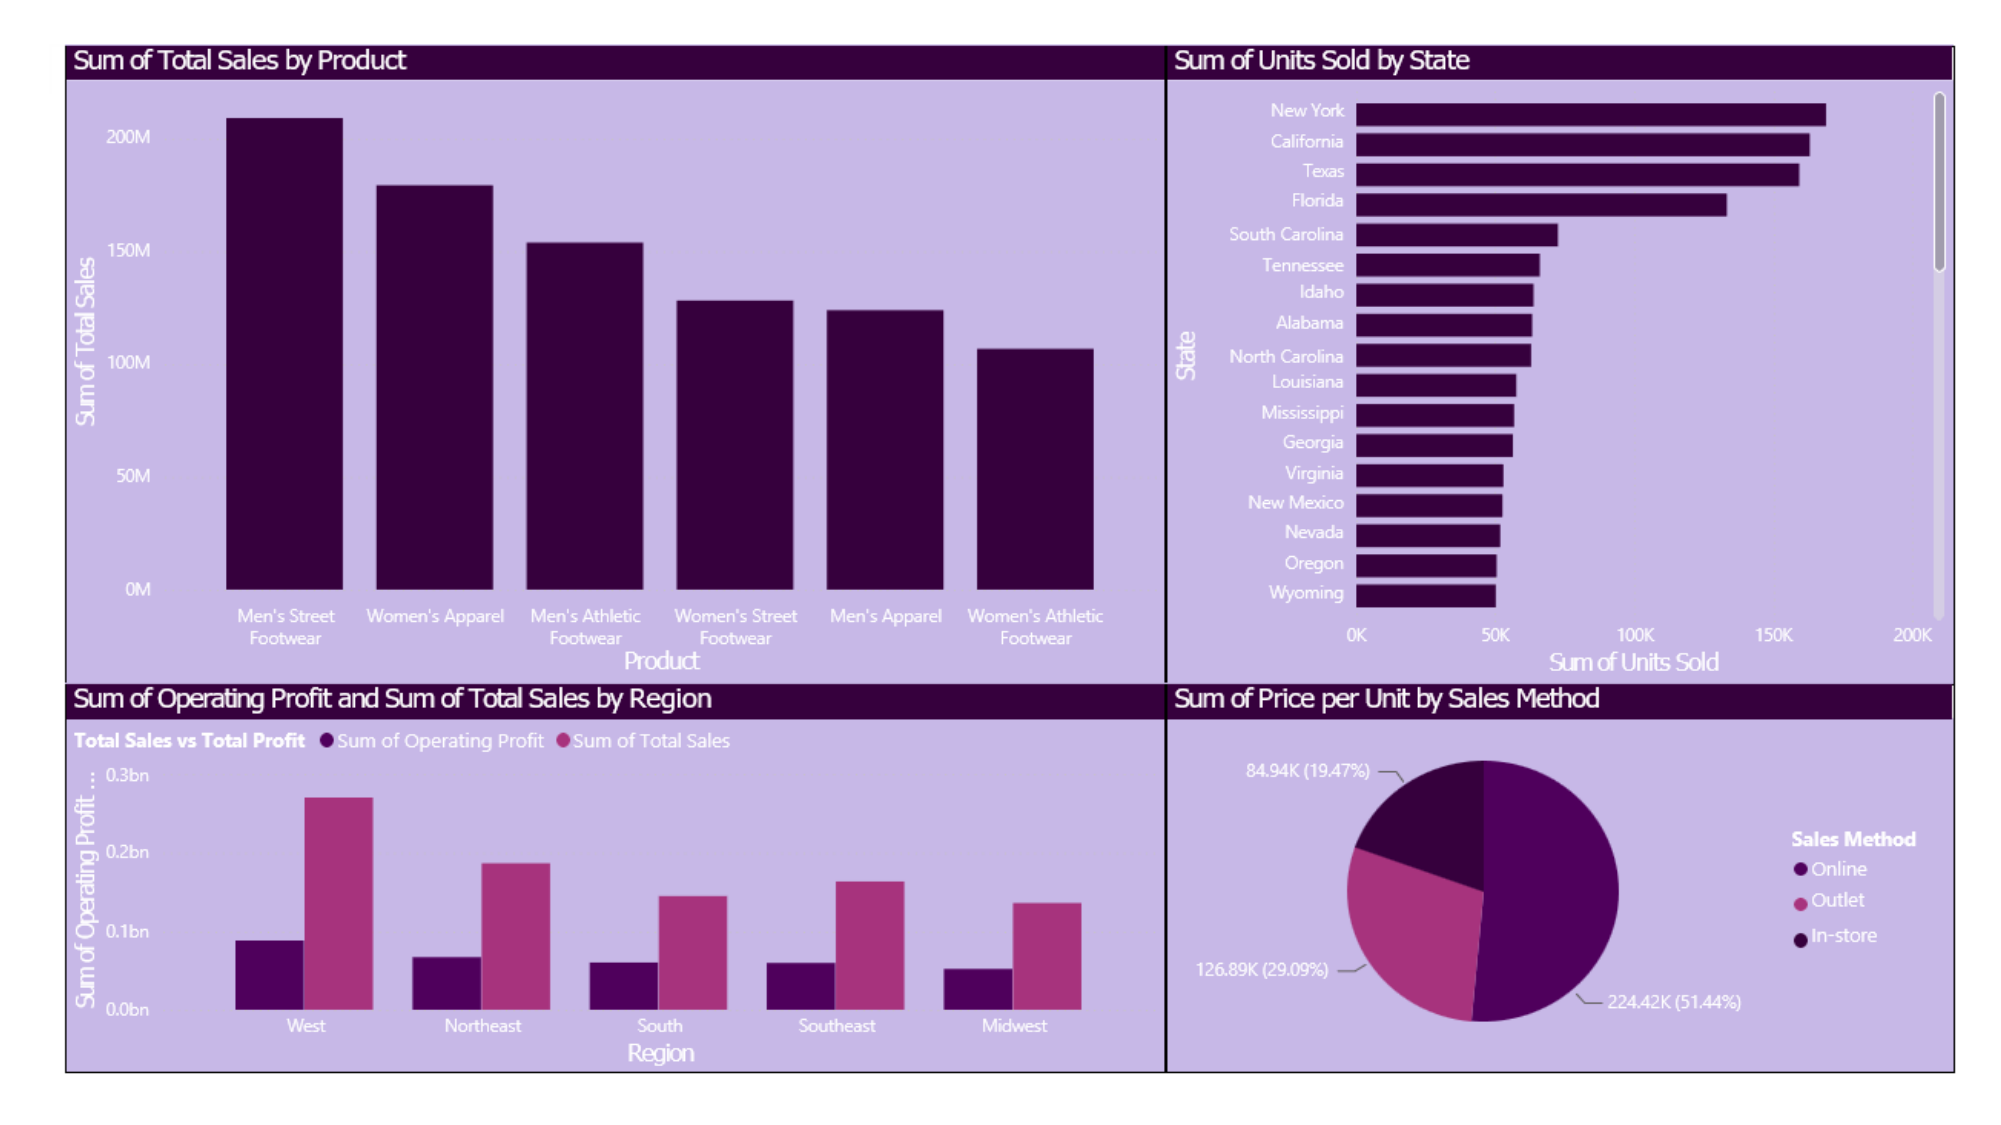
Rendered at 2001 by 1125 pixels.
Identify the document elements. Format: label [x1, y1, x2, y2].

list [29, 20, 1983, 1097]
